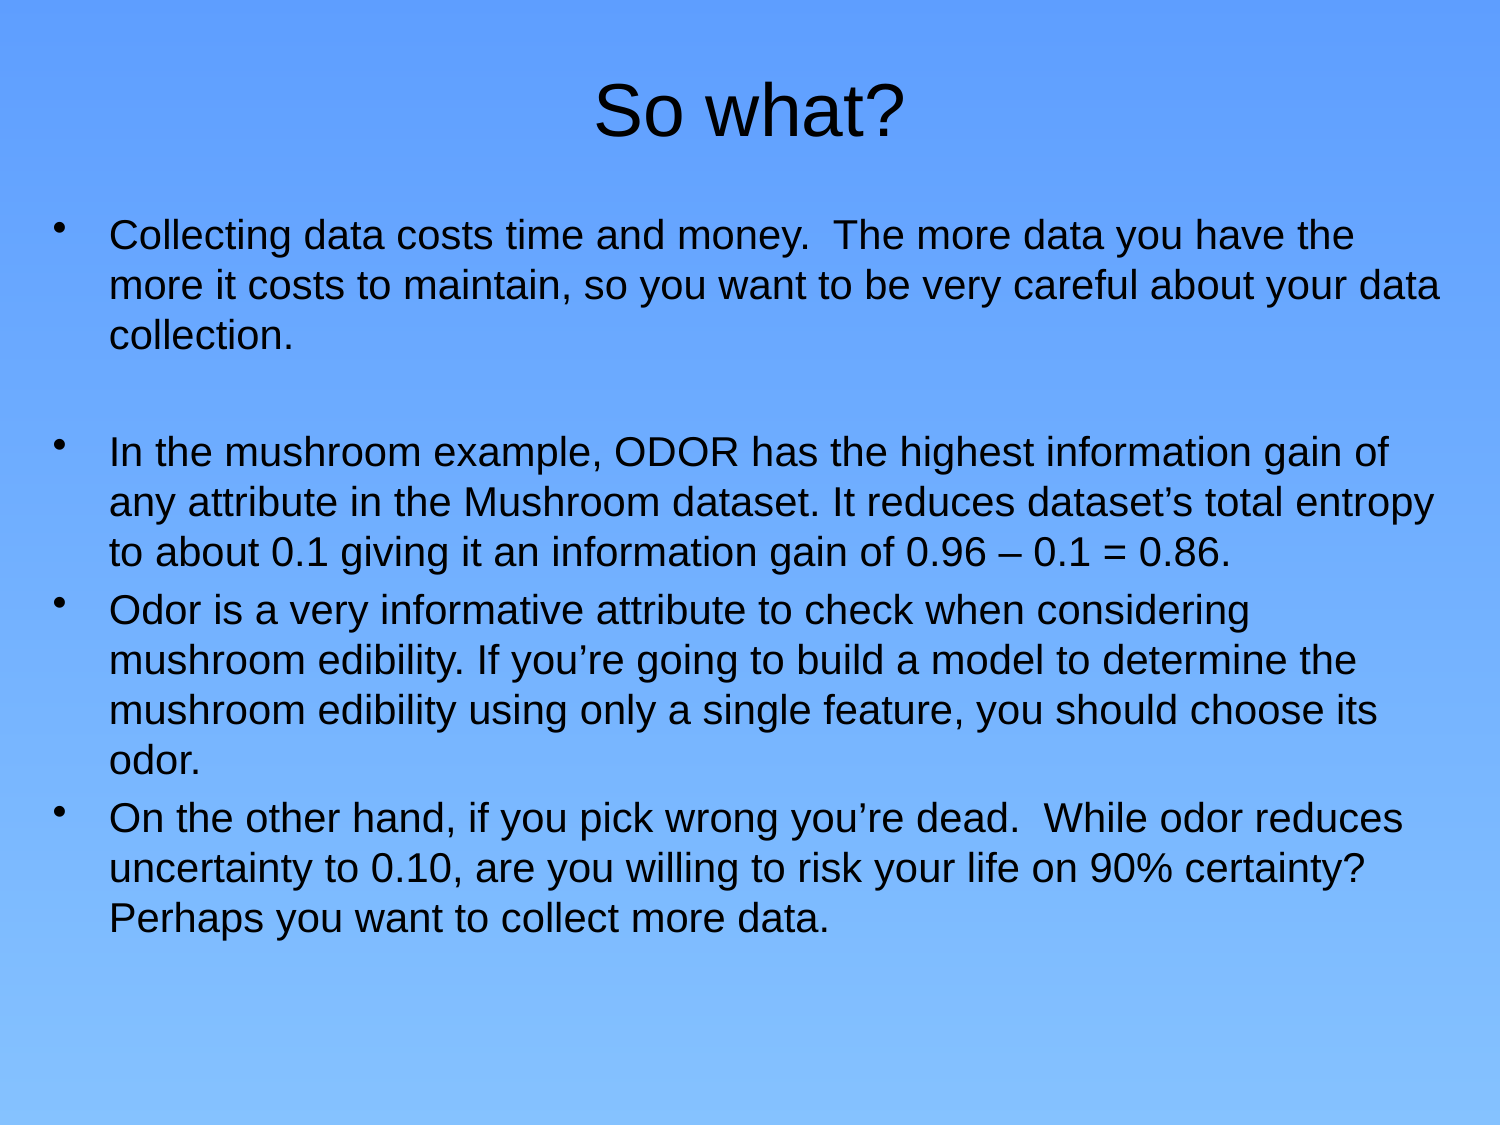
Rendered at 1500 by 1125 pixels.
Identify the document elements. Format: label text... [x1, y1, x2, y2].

list Collecting data costs time and money. The more data you have the more it costs to maintain, so you want to be very careful about your data collection. In the mushroom example, ODOR has the highest information gain of any attribute in the Mushroom dataset. It reduces dataset’s total entropy to about 0.1 giving it an information gain of 0.96 – 0.1 = 0.86. Odor is a very informative attribute to check when considering mushroom edibility. If you’re going to build a model to determine the mushroom edibility using only a single feature, you should choose its odor. On the other hand, if you pick wrong you’re dead. While odor reduces uncertainty to 0.10, are you willing to risk your life on 90% certainty? Perhaps you want to collect more data. [37, 200, 1463, 1013]
title So what? [37, 50, 1463, 163]
